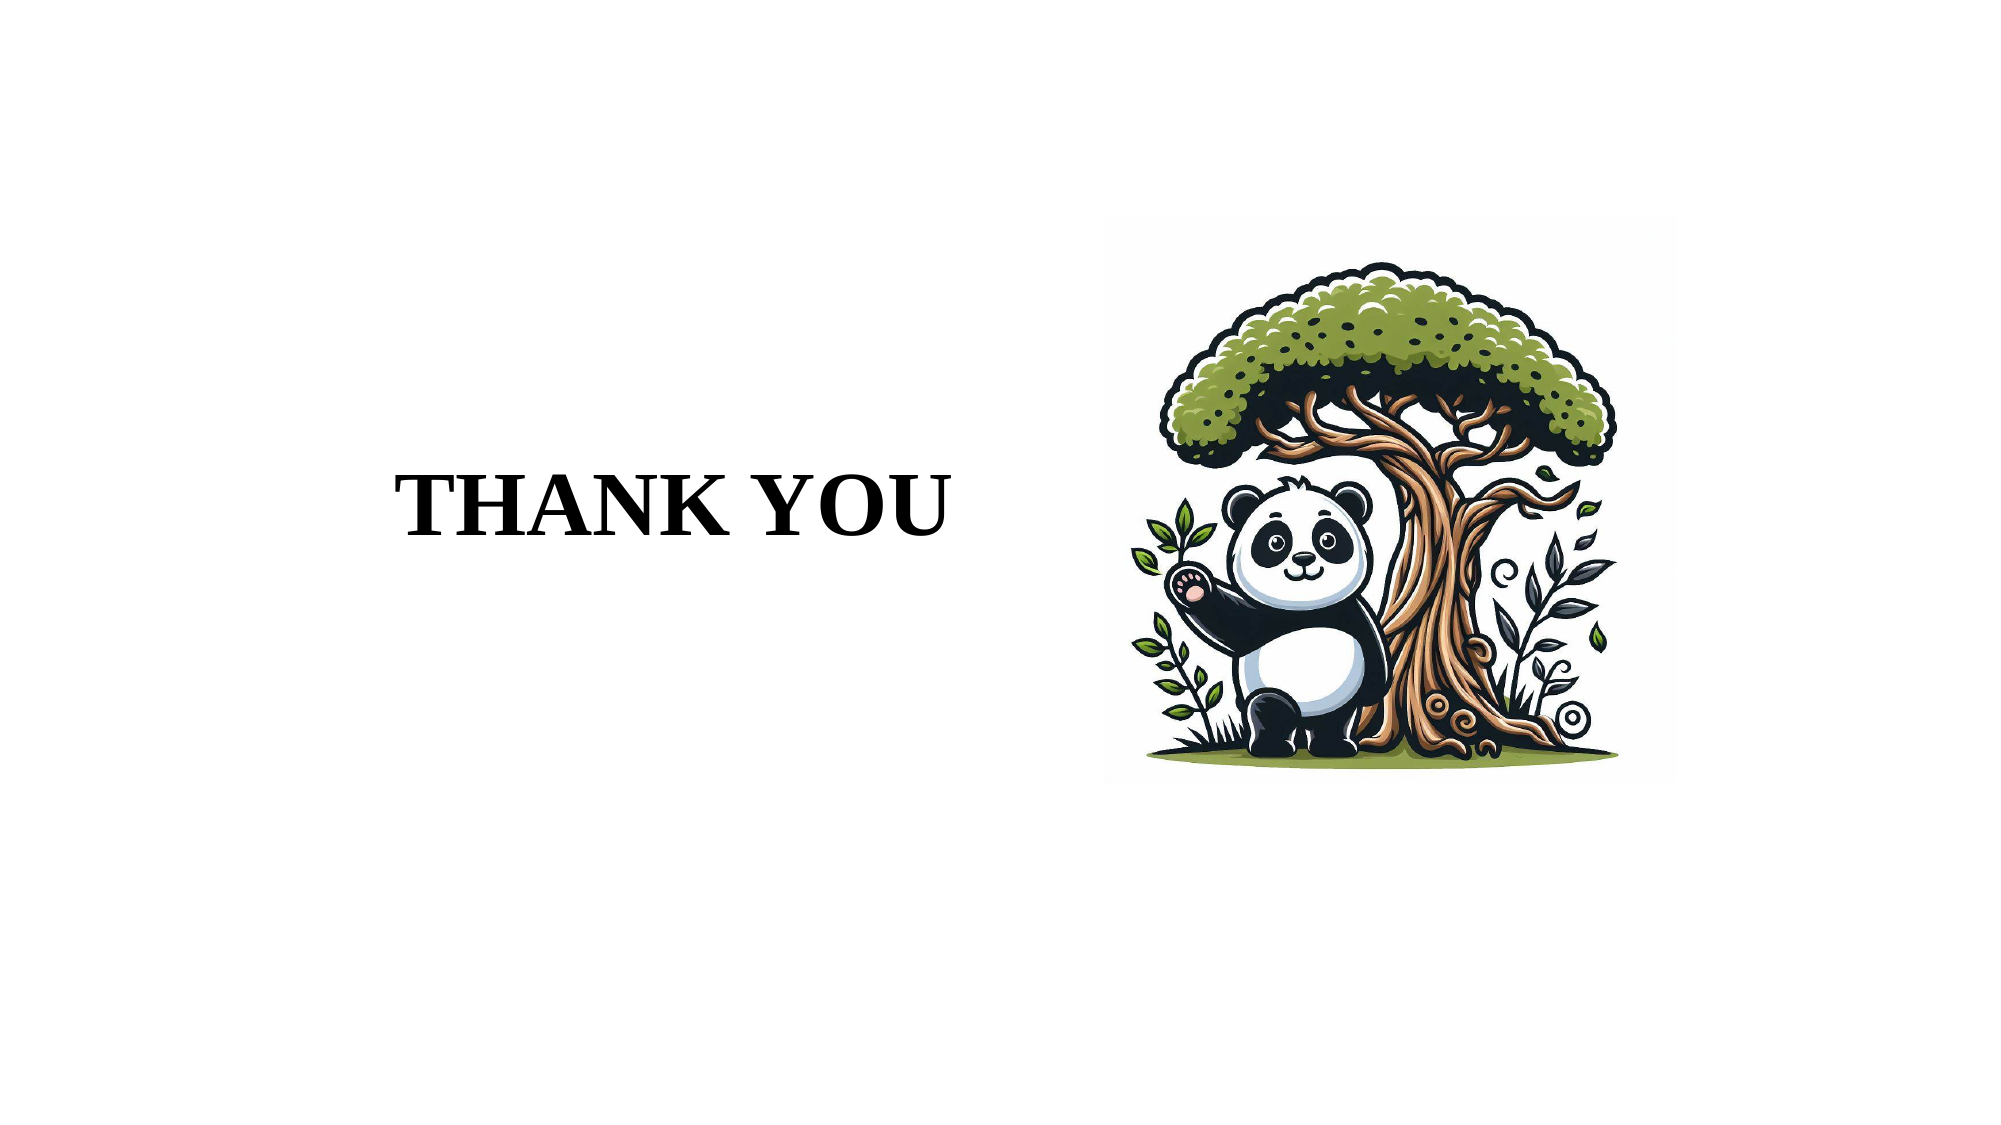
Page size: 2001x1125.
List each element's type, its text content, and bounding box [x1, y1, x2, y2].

picture [1104, 216, 1677, 783]
text_box THANK YOU [379, 436, 1104, 561]
